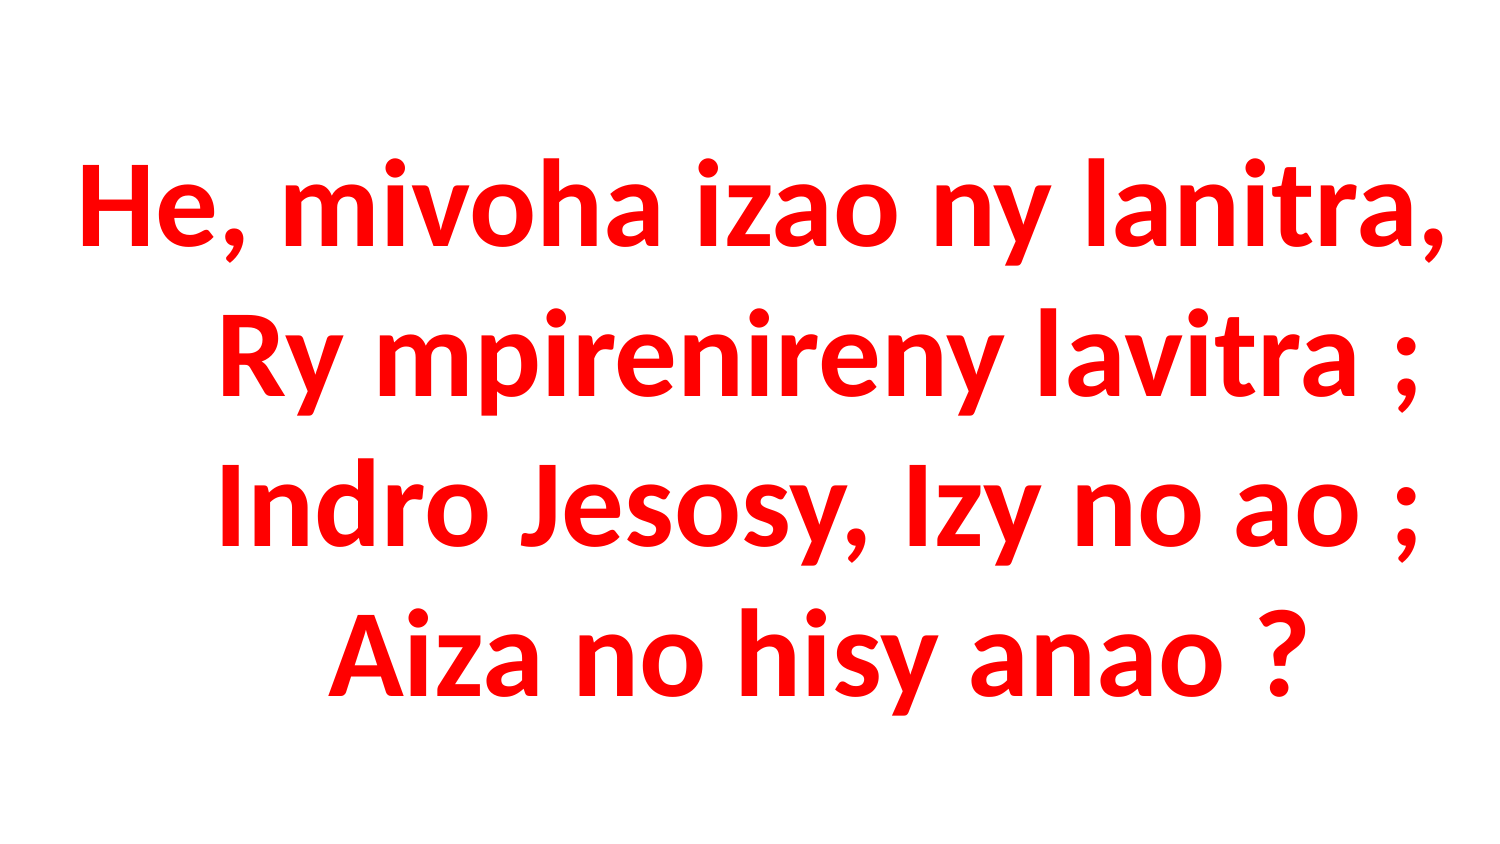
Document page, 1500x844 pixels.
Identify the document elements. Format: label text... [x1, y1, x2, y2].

title He, mivoha izao ny lanitra, Ry mpirenireny lavitra ; Indro Jesosy, Izy no ao ; Aiza no hisy anao ? [0, 0, 1500, 844]
